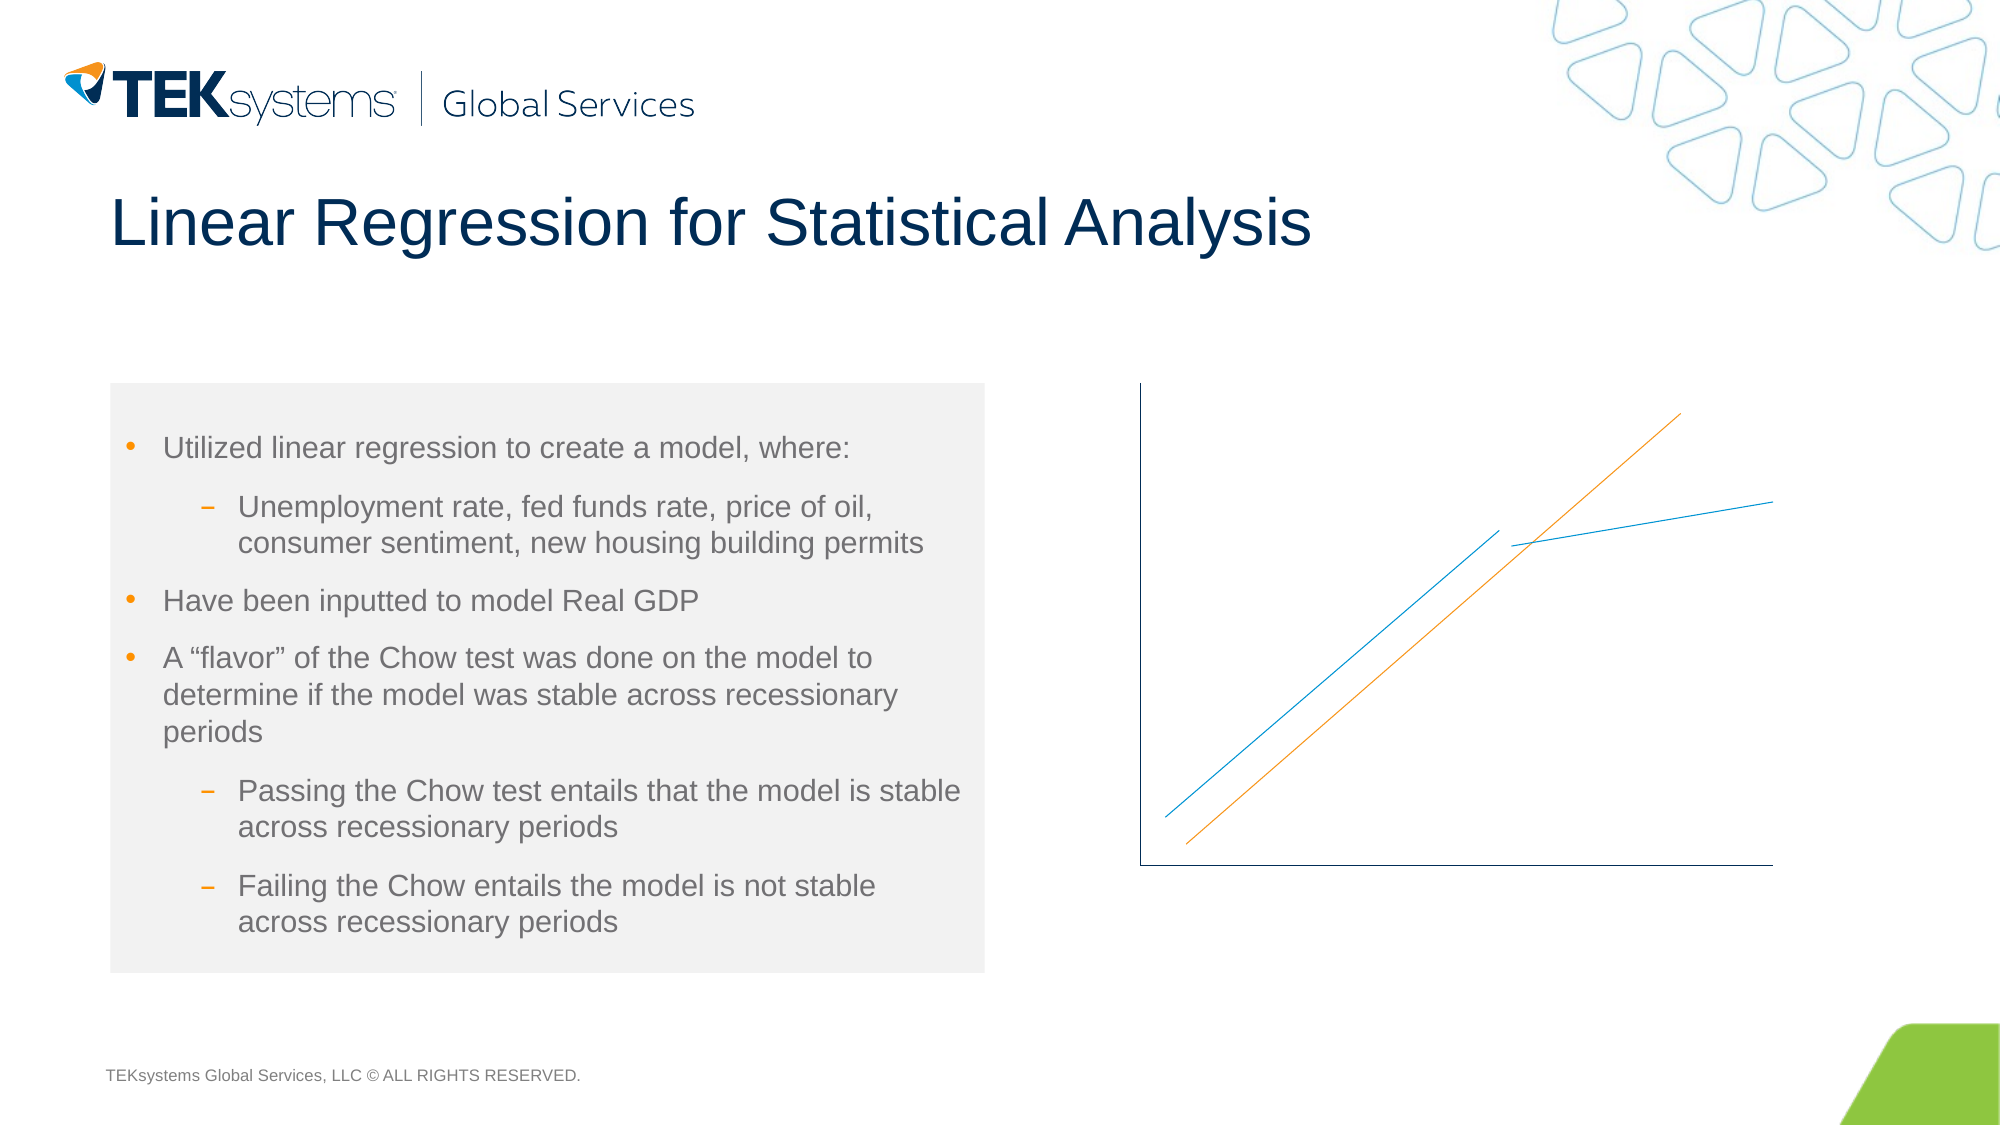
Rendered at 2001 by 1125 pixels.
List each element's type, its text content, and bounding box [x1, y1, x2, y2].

picture [0, 0, 2000, 1125]
list Utilized linear regression to create a model, where: Unemployment rate, fed funds rate, price of oil, consumer sentiment, new housing building permits Have been inputted to model Real GDP A “flavor” of the Chow test was done on the model to determine if the model was stable across recessionary periods Passing the Chow test entails that the model is stable across recessionary periods Failing the Chow entails the model is not stable across recessionary periods [110, 383, 985, 973]
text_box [1186, 413, 1681, 845]
title Linear Regression for Statistical Analysis [110, 179, 1890, 268]
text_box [1165, 530, 1500, 818]
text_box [1511, 501, 1774, 547]
